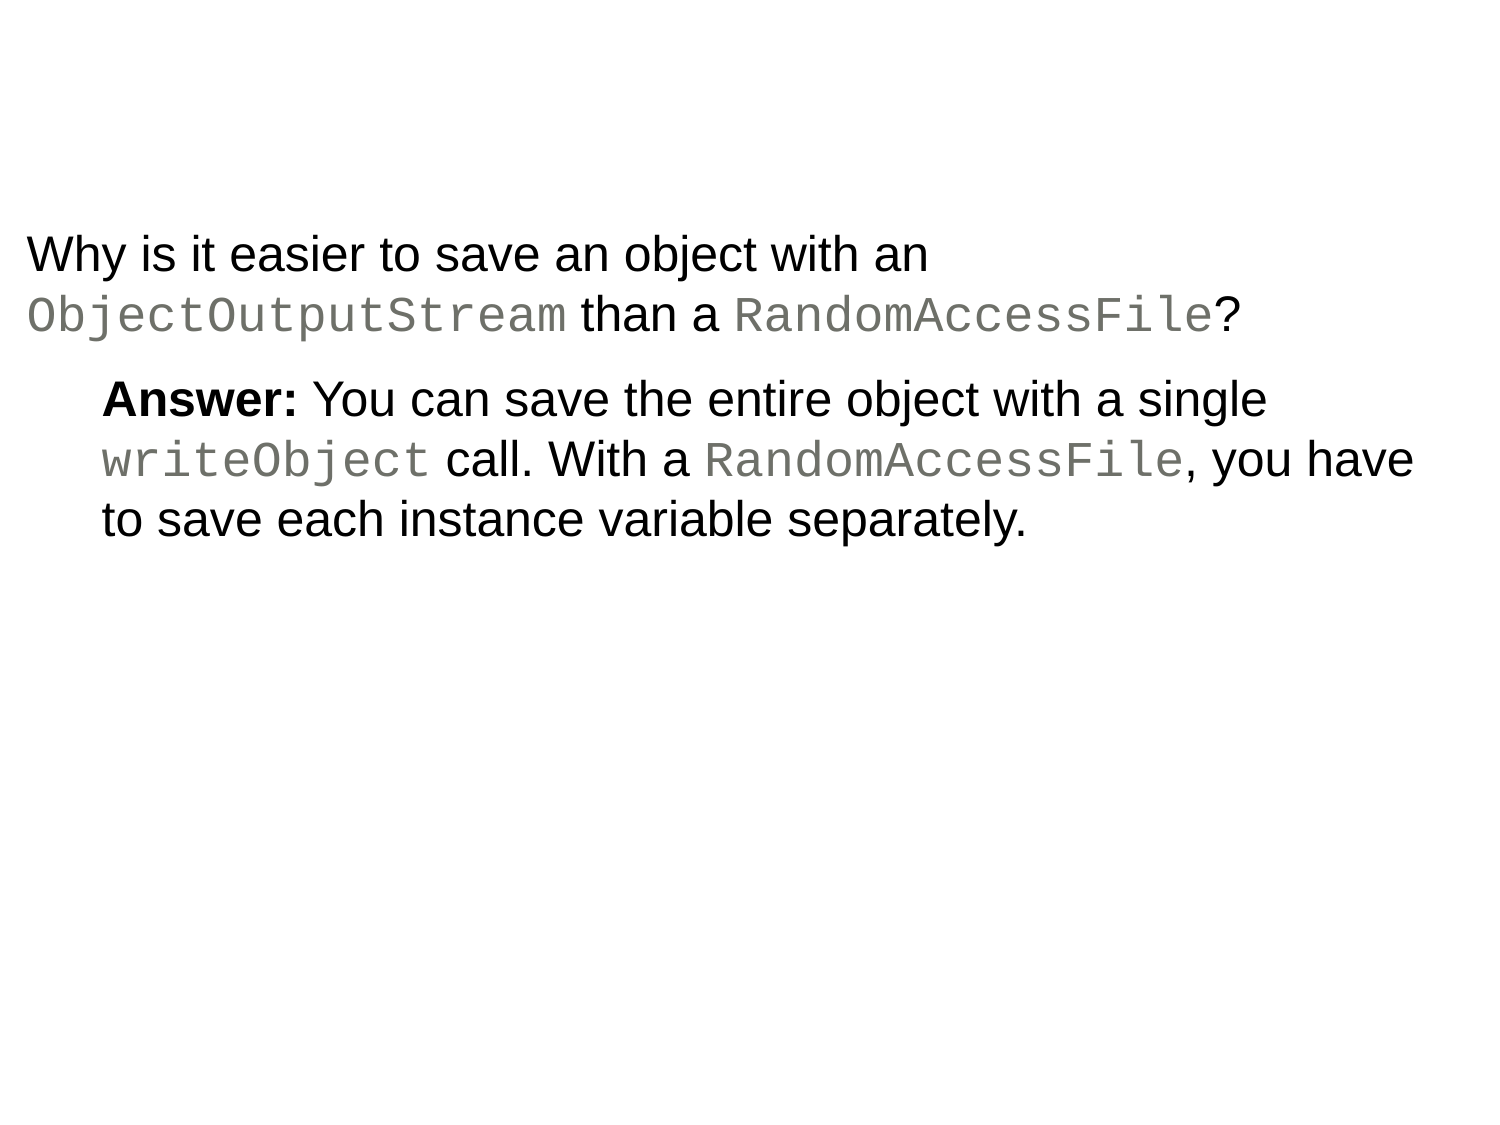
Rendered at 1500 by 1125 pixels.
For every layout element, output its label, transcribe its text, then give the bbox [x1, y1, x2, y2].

text_box Why is it easier to save an object with an ObjectOutputStream than a RandomAccessFile? Answer: You can save the entire object with a single writeObject call. With a RandomAccessFile, you have to save each instance variable separately. [11, 214, 1467, 554]
